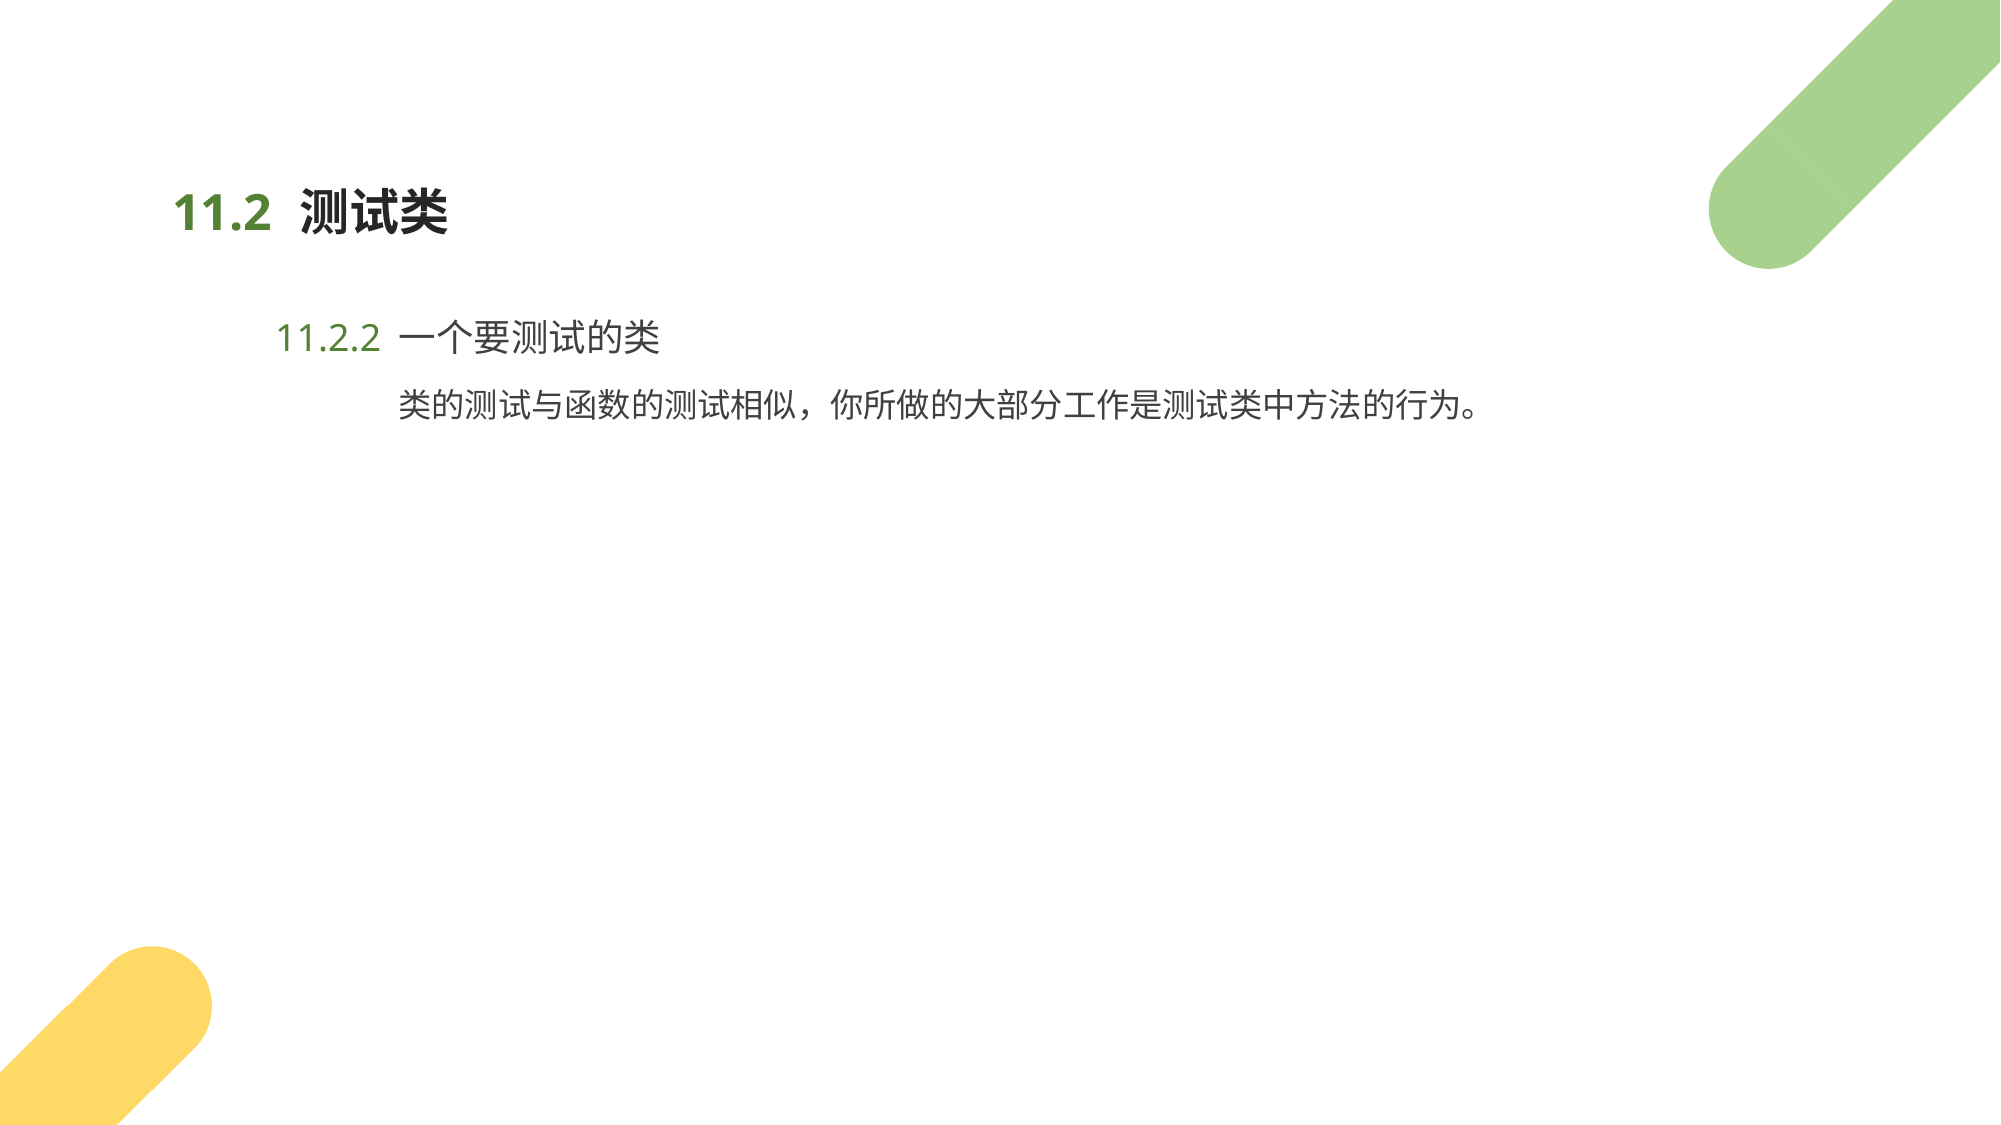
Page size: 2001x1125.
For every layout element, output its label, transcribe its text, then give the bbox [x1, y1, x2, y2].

list 11.2.2 [260, 311, 425, 372]
list 一个要测试的类 [425, 311, 1797, 372]
text_box 11.2 [157, 179, 302, 257]
list 类的测试与函数的测试相似，你所做的大部分工作是测试类中方法的行为。 [383, 381, 1797, 442]
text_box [1613, 0, 2000, 39]
text_box 测试类 [284, 176, 1746, 251]
